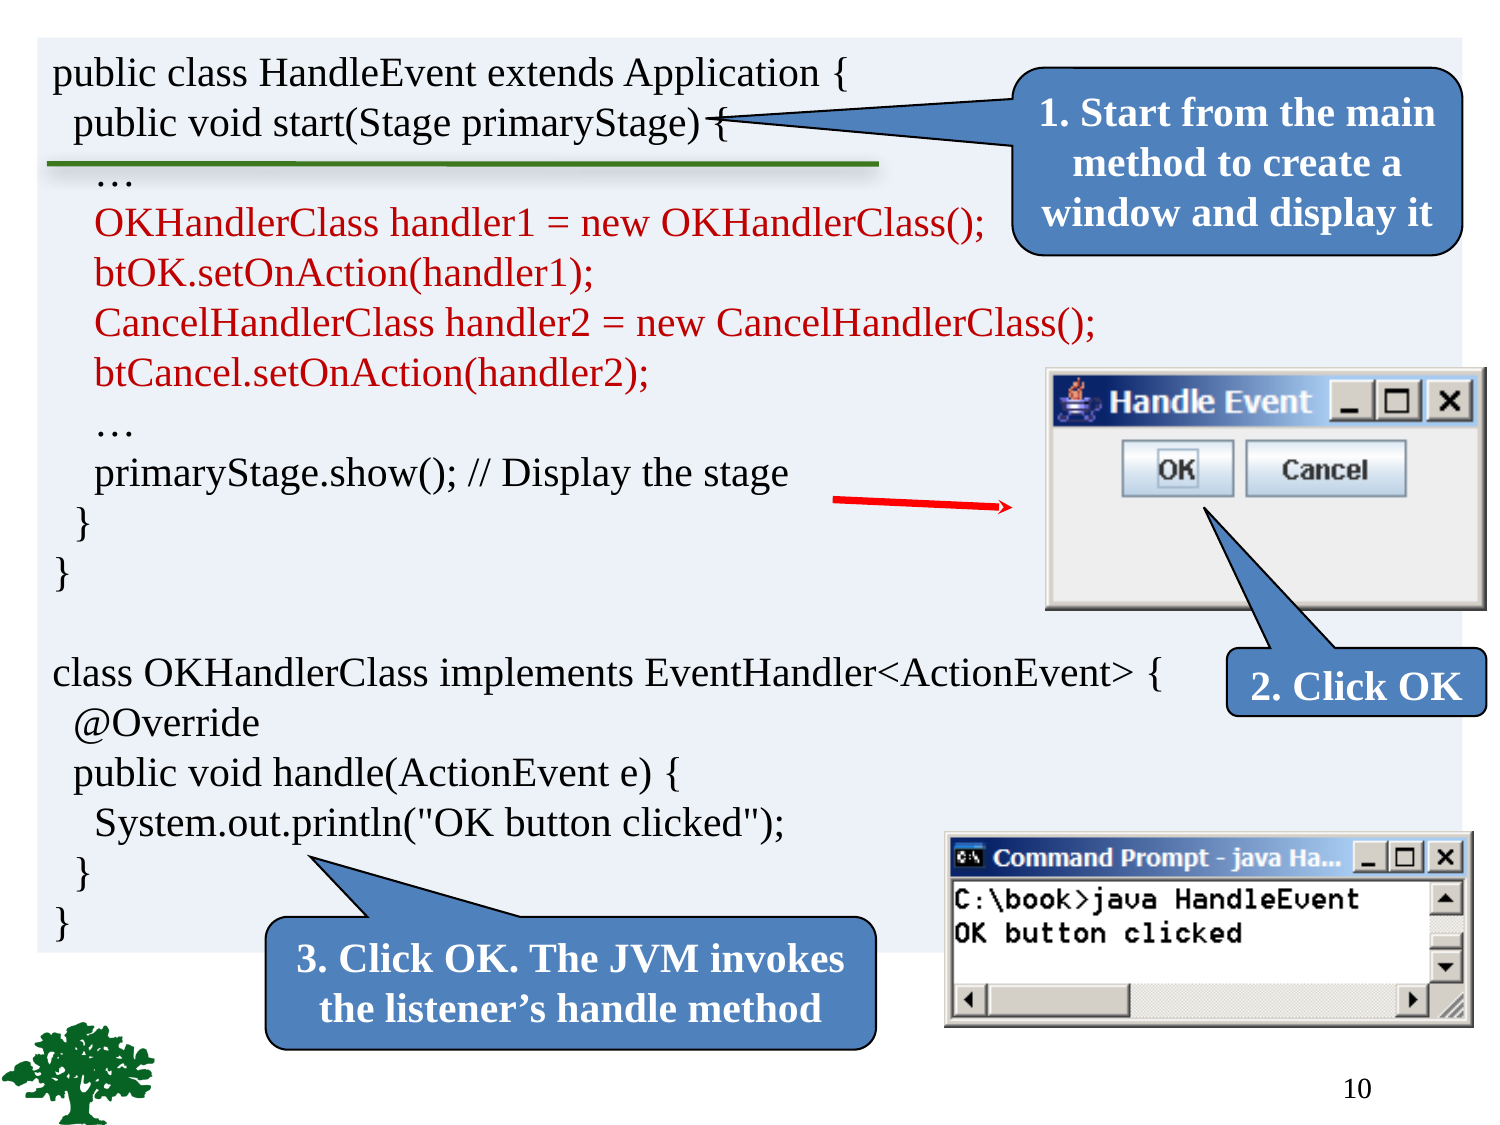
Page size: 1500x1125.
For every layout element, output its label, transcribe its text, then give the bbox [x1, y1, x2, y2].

picture [1045, 367, 1487, 611]
text_box 3. Click OK. The JVM invokes the listener’s handle method [265, 856, 877, 1050]
text_box [1004, 503, 1013, 512]
text_box 10 [1074, 1049, 1388, 1125]
picture [0, 1021, 157, 1125]
picture [943, 830, 1474, 1029]
text_box 2. Click OK [1226, 619, 1487, 717]
text_box public class HandleEvent extends Application { public void start(Stage primaryStage) { … OKHandlerClass handler1 = new OKHandlerClass(); btOK.setOnAction(handler1); CancelHandlerClass handler2 = new CancelHandlerClass(); btCancel.setOnAction(handler2); … primaryStage.show(); // Display the stage } } class OKHandlerClass implements EventHandler<ActionEvent> { @Override public void handle(ActionEvent e) { System.out.println("OK button clicked"); } } [37, 37, 1463, 953]
text_box 1. Start from the main method to create a window and display it [705, 67, 1463, 256]
